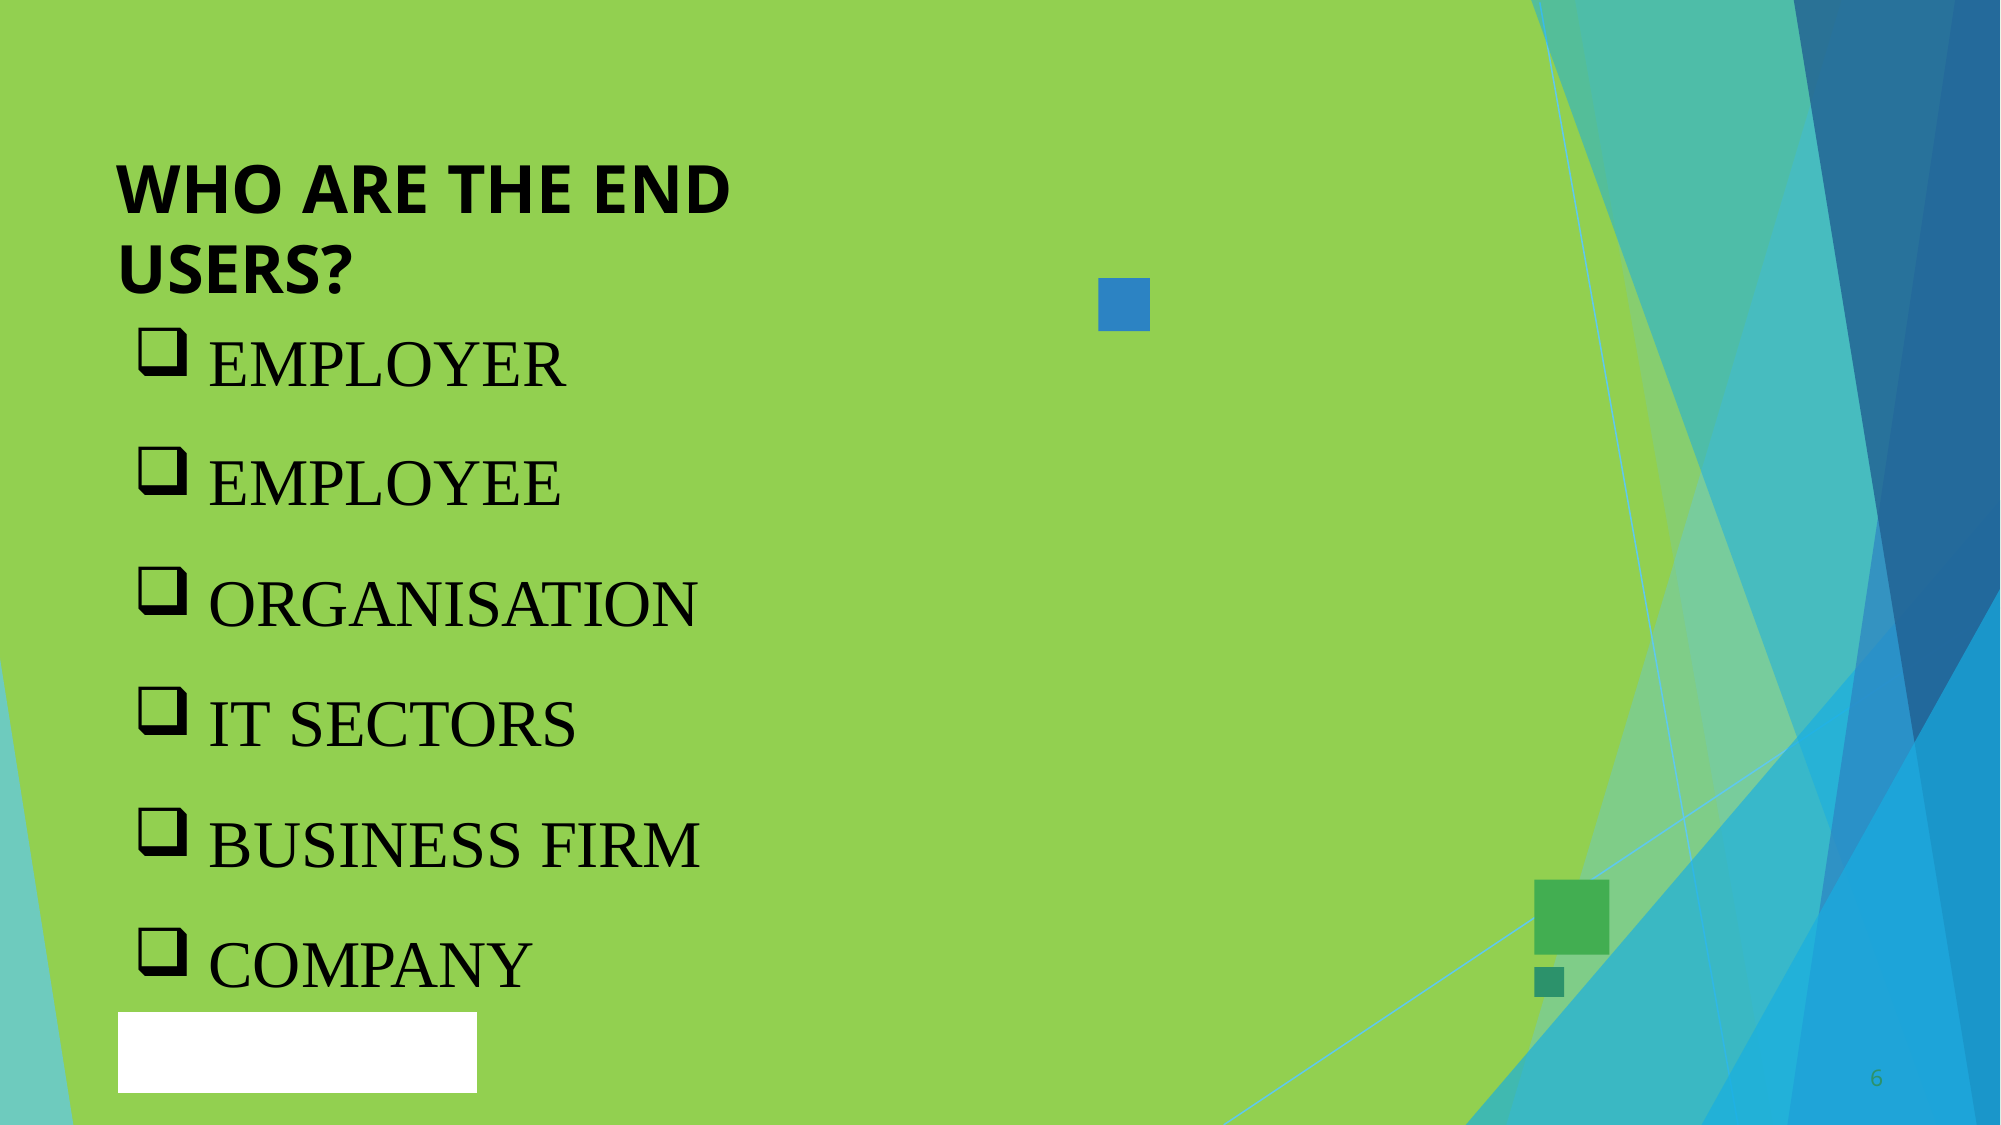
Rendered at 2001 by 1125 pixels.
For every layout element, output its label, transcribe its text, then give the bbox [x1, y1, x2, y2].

slide_number 6 [1851, 1062, 1891, 1125]
text_box [1534, 967, 1565, 997]
picture [118, 1012, 477, 1093]
text_box EMPLOYER EMPLOYEE ORGANISATION IT SECTORS BUSINESS FIRM COMPANY [131, 279, 709, 1001]
title WHO ARE THE END USERS? [114, 143, 937, 335]
text_box [1098, 278, 1150, 332]
text_box [1534, 879, 1610, 955]
